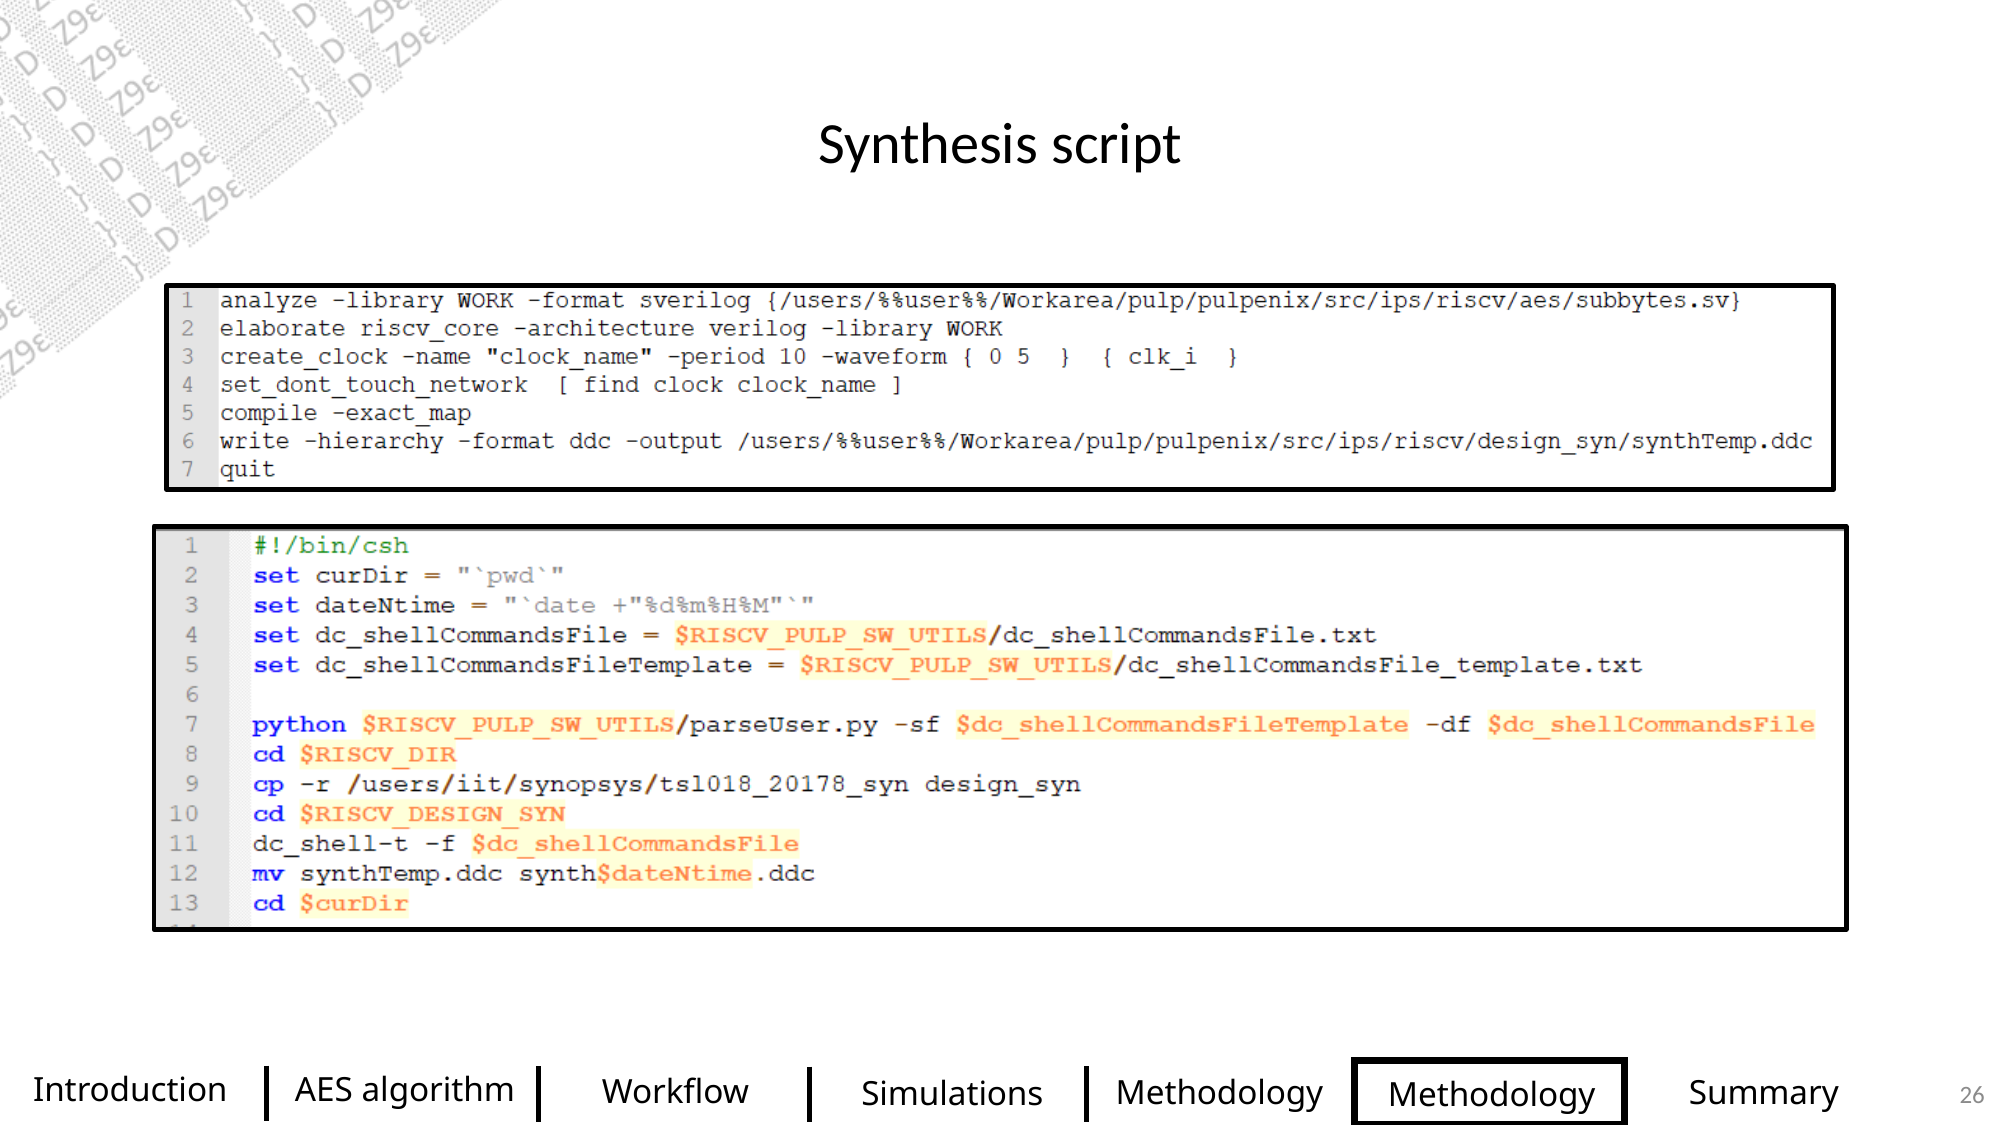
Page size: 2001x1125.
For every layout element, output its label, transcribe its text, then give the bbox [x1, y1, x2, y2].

text_box Simulations [821, 1065, 1084, 1120]
picture [156, 528, 1844, 928]
text_box Synthesis script [666, 98, 1334, 183]
picture [168, 287, 1832, 488]
text_box Summary [1630, 1064, 1898, 1120]
text_box Introduction [0, 1062, 262, 1119]
text_box Methodology [1086, 1064, 1353, 1120]
text_box Workflow [541, 1062, 810, 1118]
slide_number 26 [1625, 1063, 2000, 1124]
text_box AES algorithm [271, 1061, 539, 1116]
text_box [1353, 1059, 1625, 1125]
